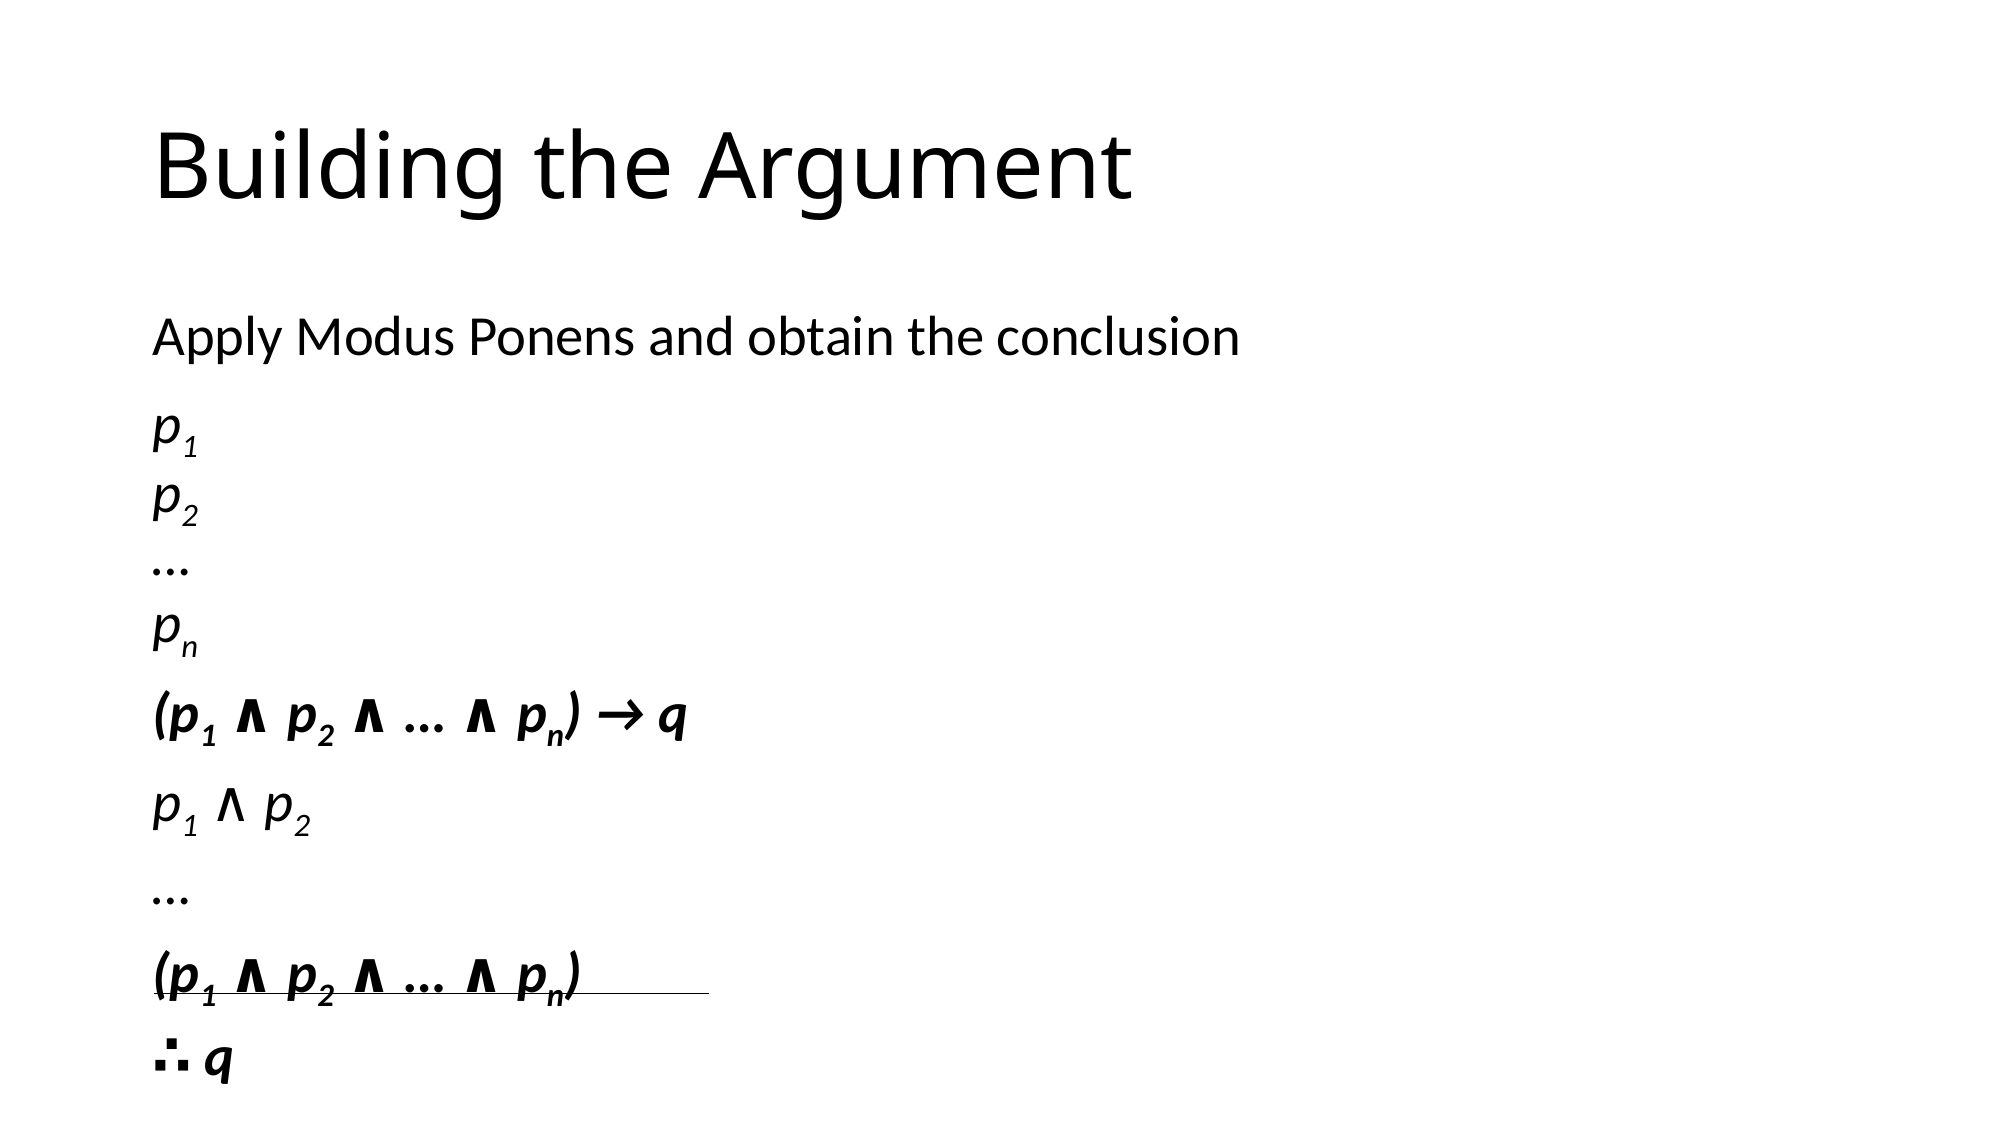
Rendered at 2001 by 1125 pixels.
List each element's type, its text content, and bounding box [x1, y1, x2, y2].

list Apply Modus Ponens and obtain the conclusion p1 p2 … pn (p1 ∧ p2 ∧ … ∧ pn) → q p1 ∧ p2 … (p1 ∧ p2 ∧ … ∧ pn) ∴ q [137, 299, 1863, 1100]
title Building the Argument [137, 59, 1863, 278]
